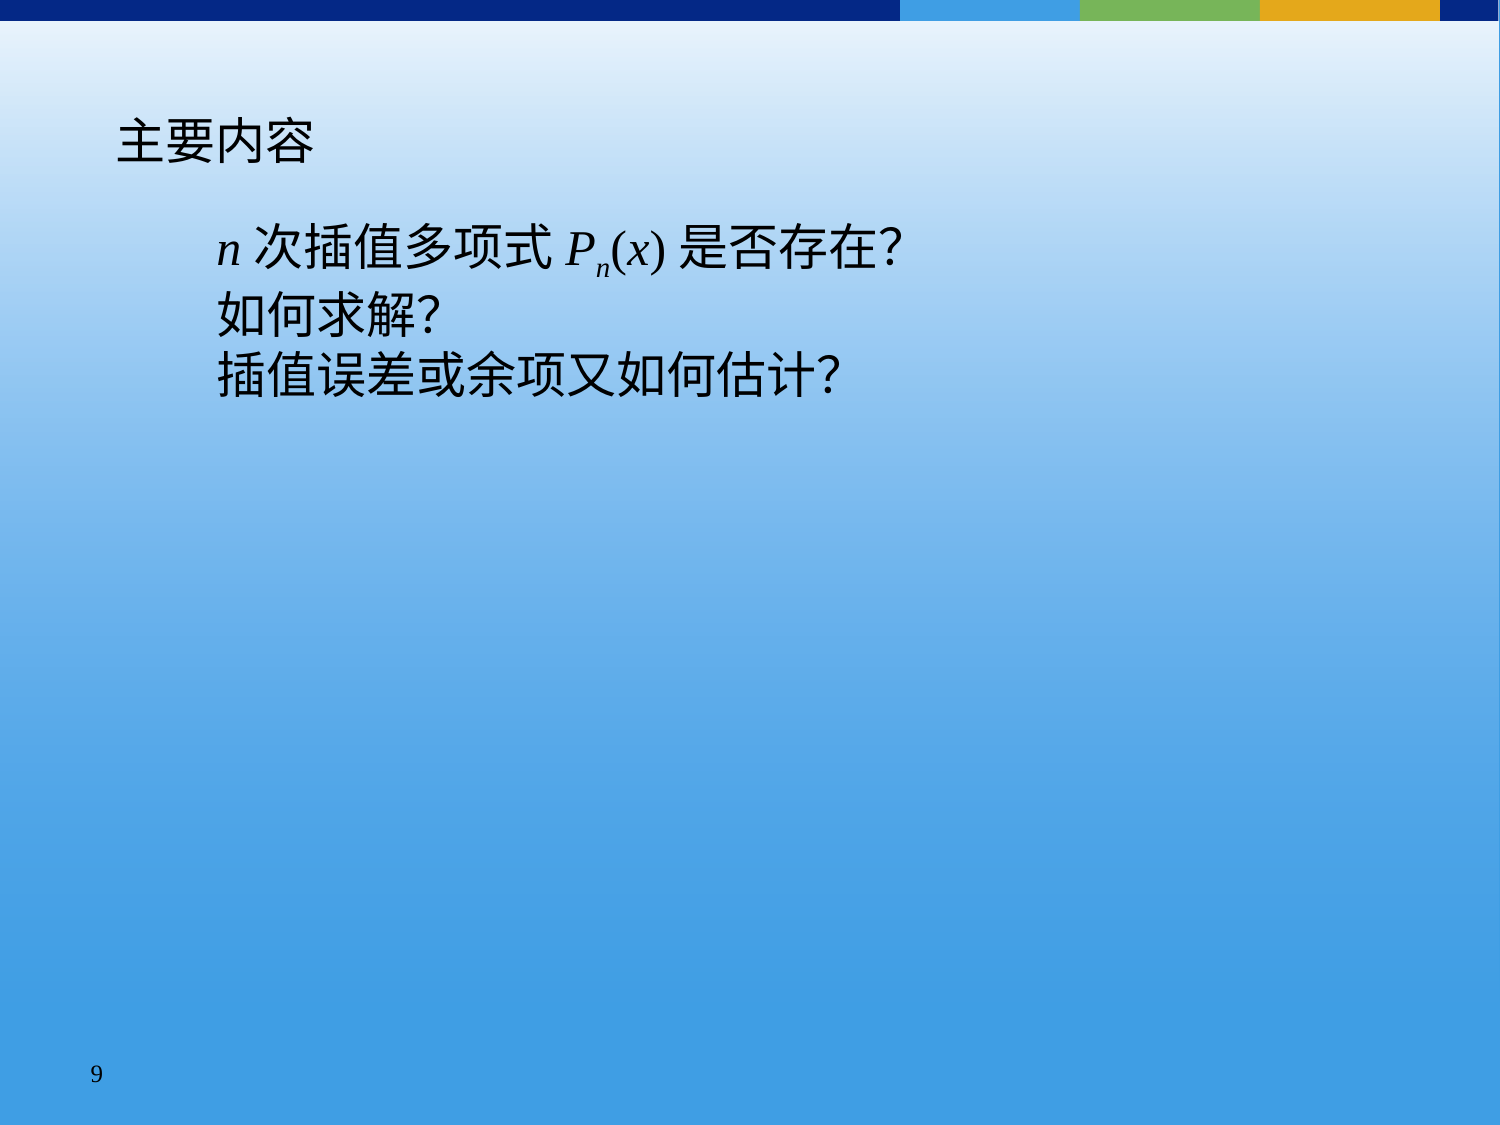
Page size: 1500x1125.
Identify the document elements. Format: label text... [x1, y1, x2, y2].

text_box n次插值多项式Pn(x)是否存在？ 如何求解？ 插值误差或余项又如何估计？ [201, 207, 943, 411]
slide_number 9 [75, 1042, 426, 1103]
text_box 主要内容 [100, 101, 331, 177]
